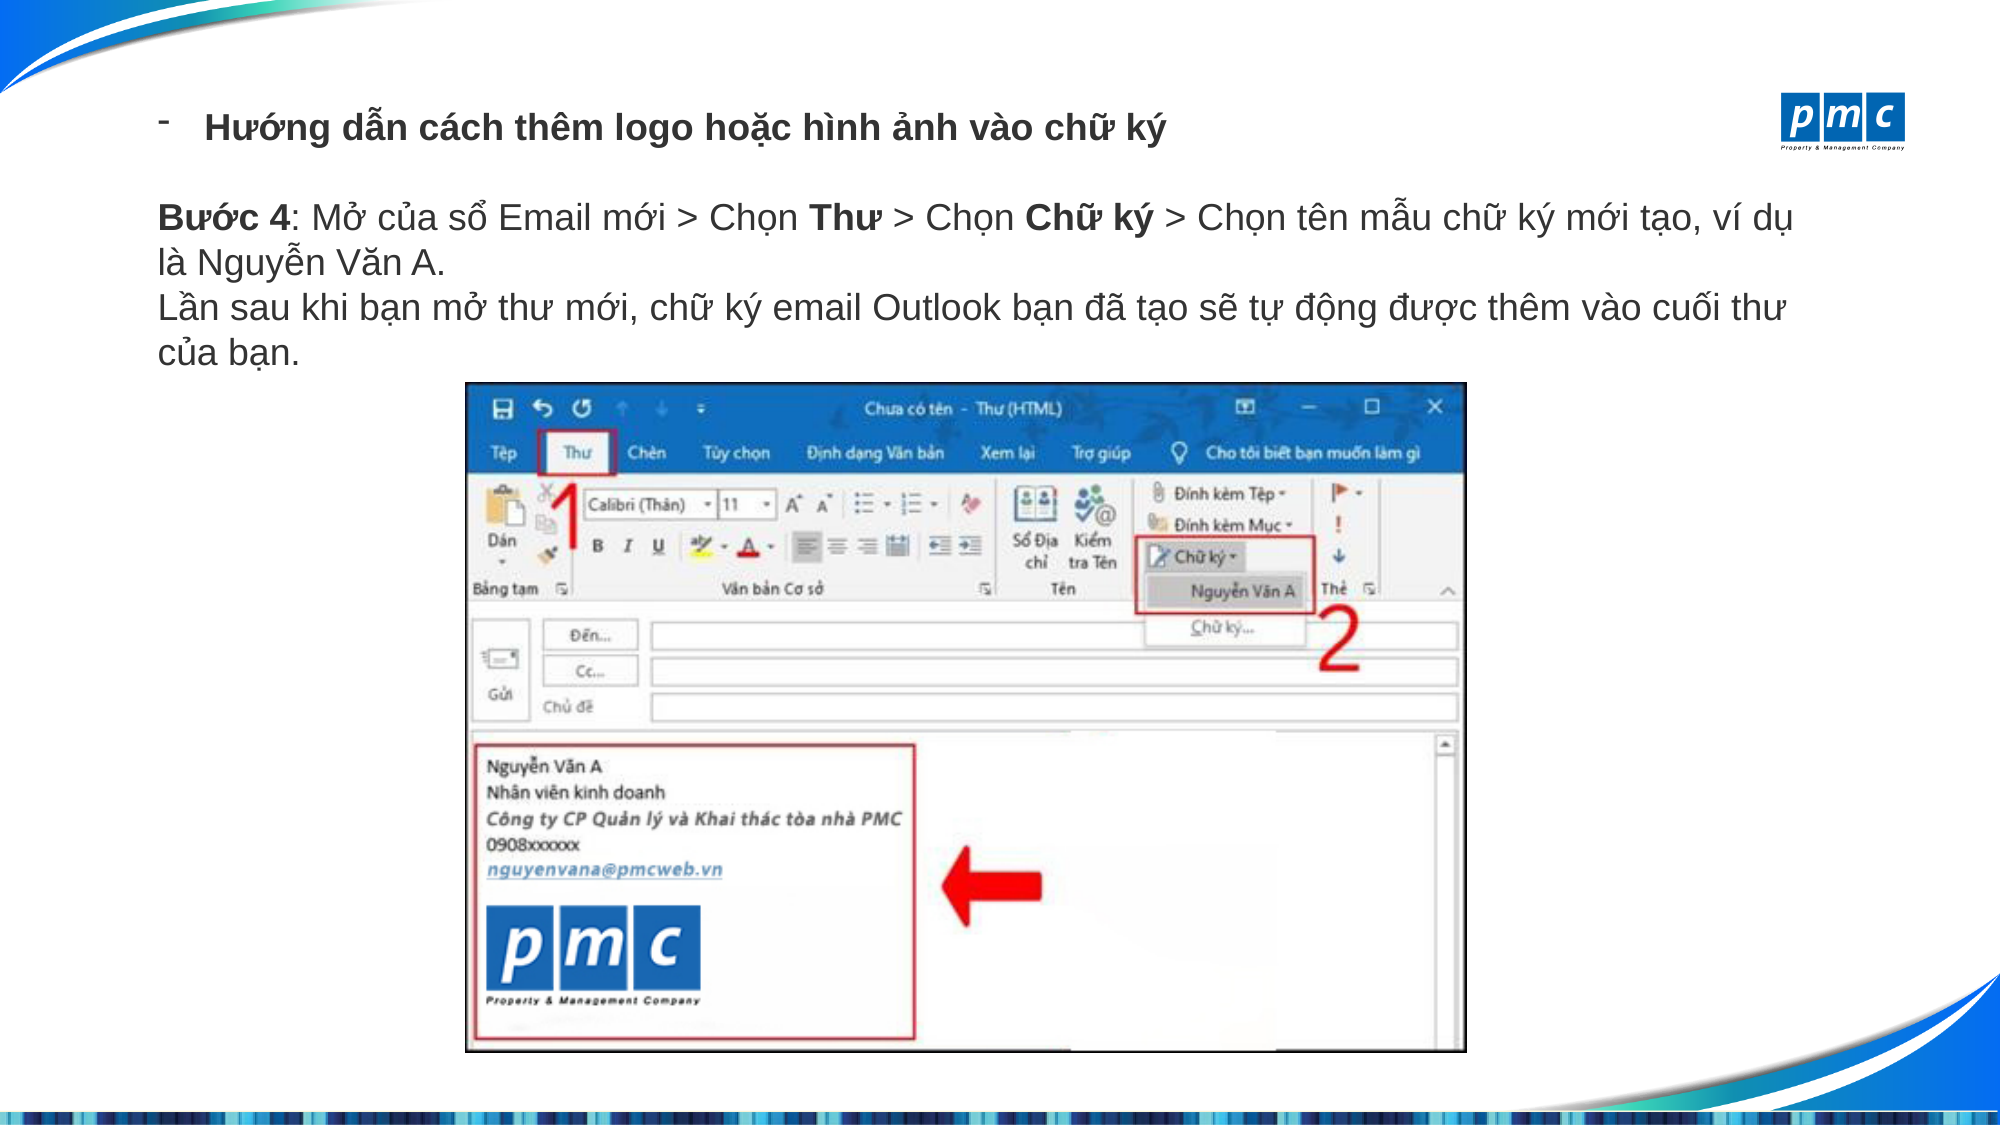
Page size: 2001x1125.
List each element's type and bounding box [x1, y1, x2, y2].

text_box [0, 0, 2000, 1125]
picture [465, 382, 1467, 1053]
